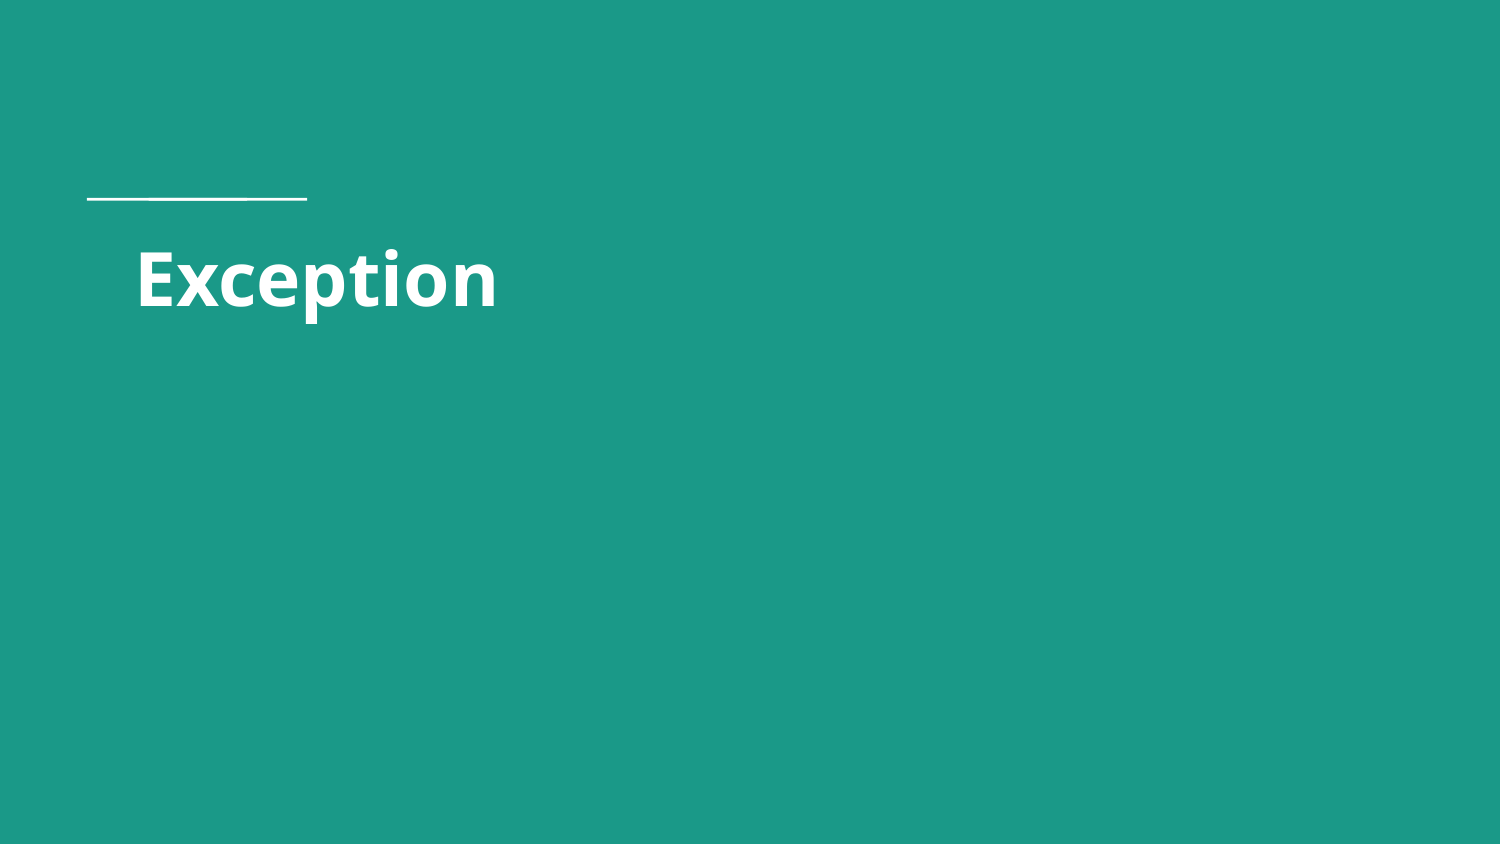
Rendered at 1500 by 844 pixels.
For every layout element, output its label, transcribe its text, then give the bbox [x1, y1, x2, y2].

title Exception [119, 216, 1381, 466]
